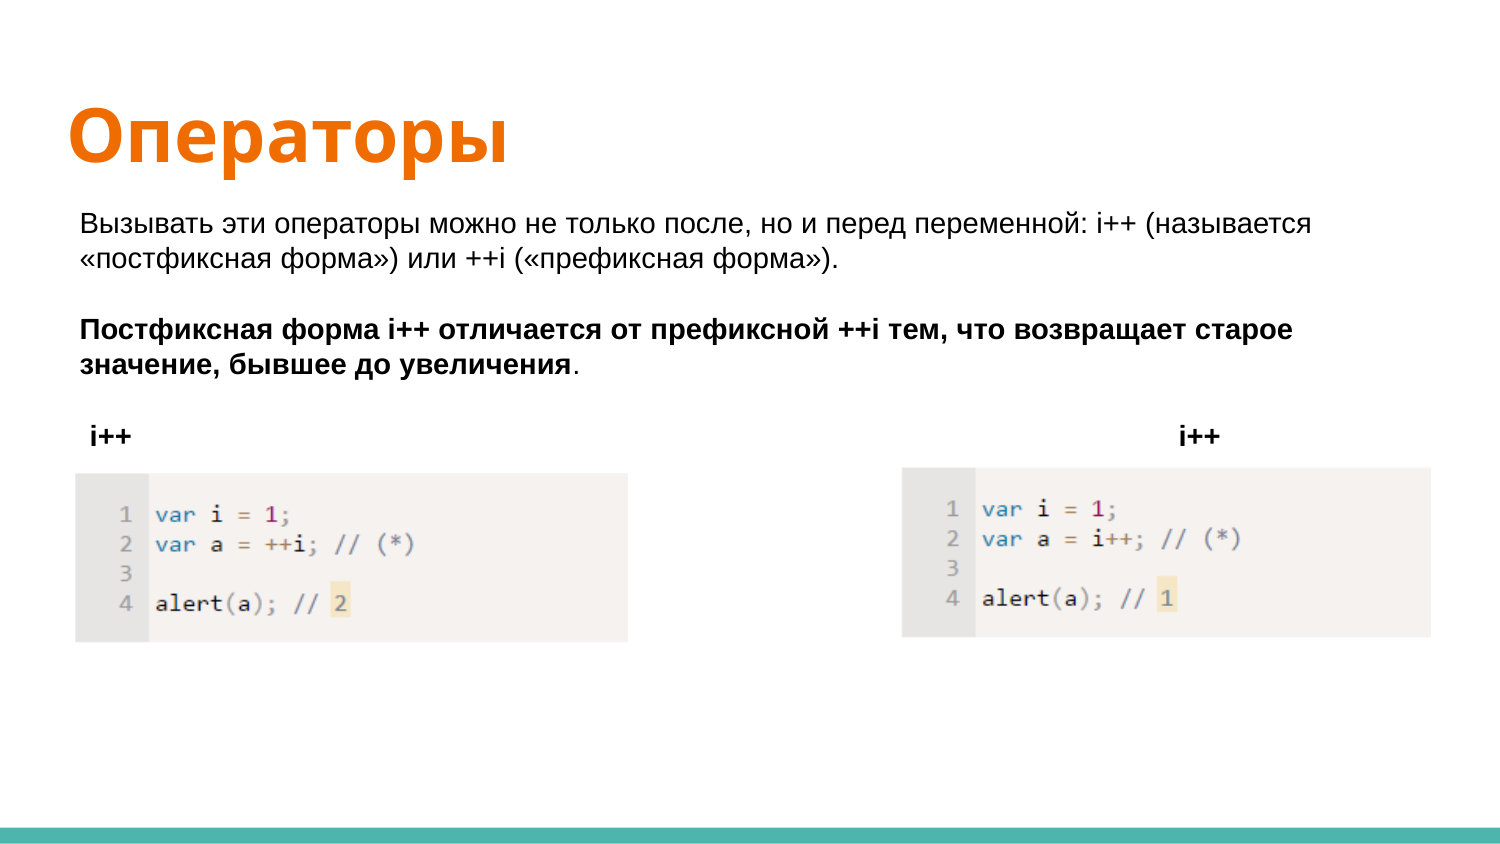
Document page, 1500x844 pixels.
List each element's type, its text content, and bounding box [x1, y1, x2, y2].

text_box Постфиксная форма i++ отличается от префиксной ++i тем, что возвращает старое значение, бывшее до увеличения. [64, 302, 1447, 388]
text_box i++ [1163, 410, 1244, 458]
title Операторы [51, 72, 1449, 189]
picture [74, 468, 628, 645]
text_box Вызывать эти операторы можно не только после, но и перед переменной: i++ (называется «постфиксная форма») или ++i («префиксная форма»). [64, 197, 1447, 282]
picture [895, 460, 1431, 639]
text_box i++ [74, 410, 155, 460]
